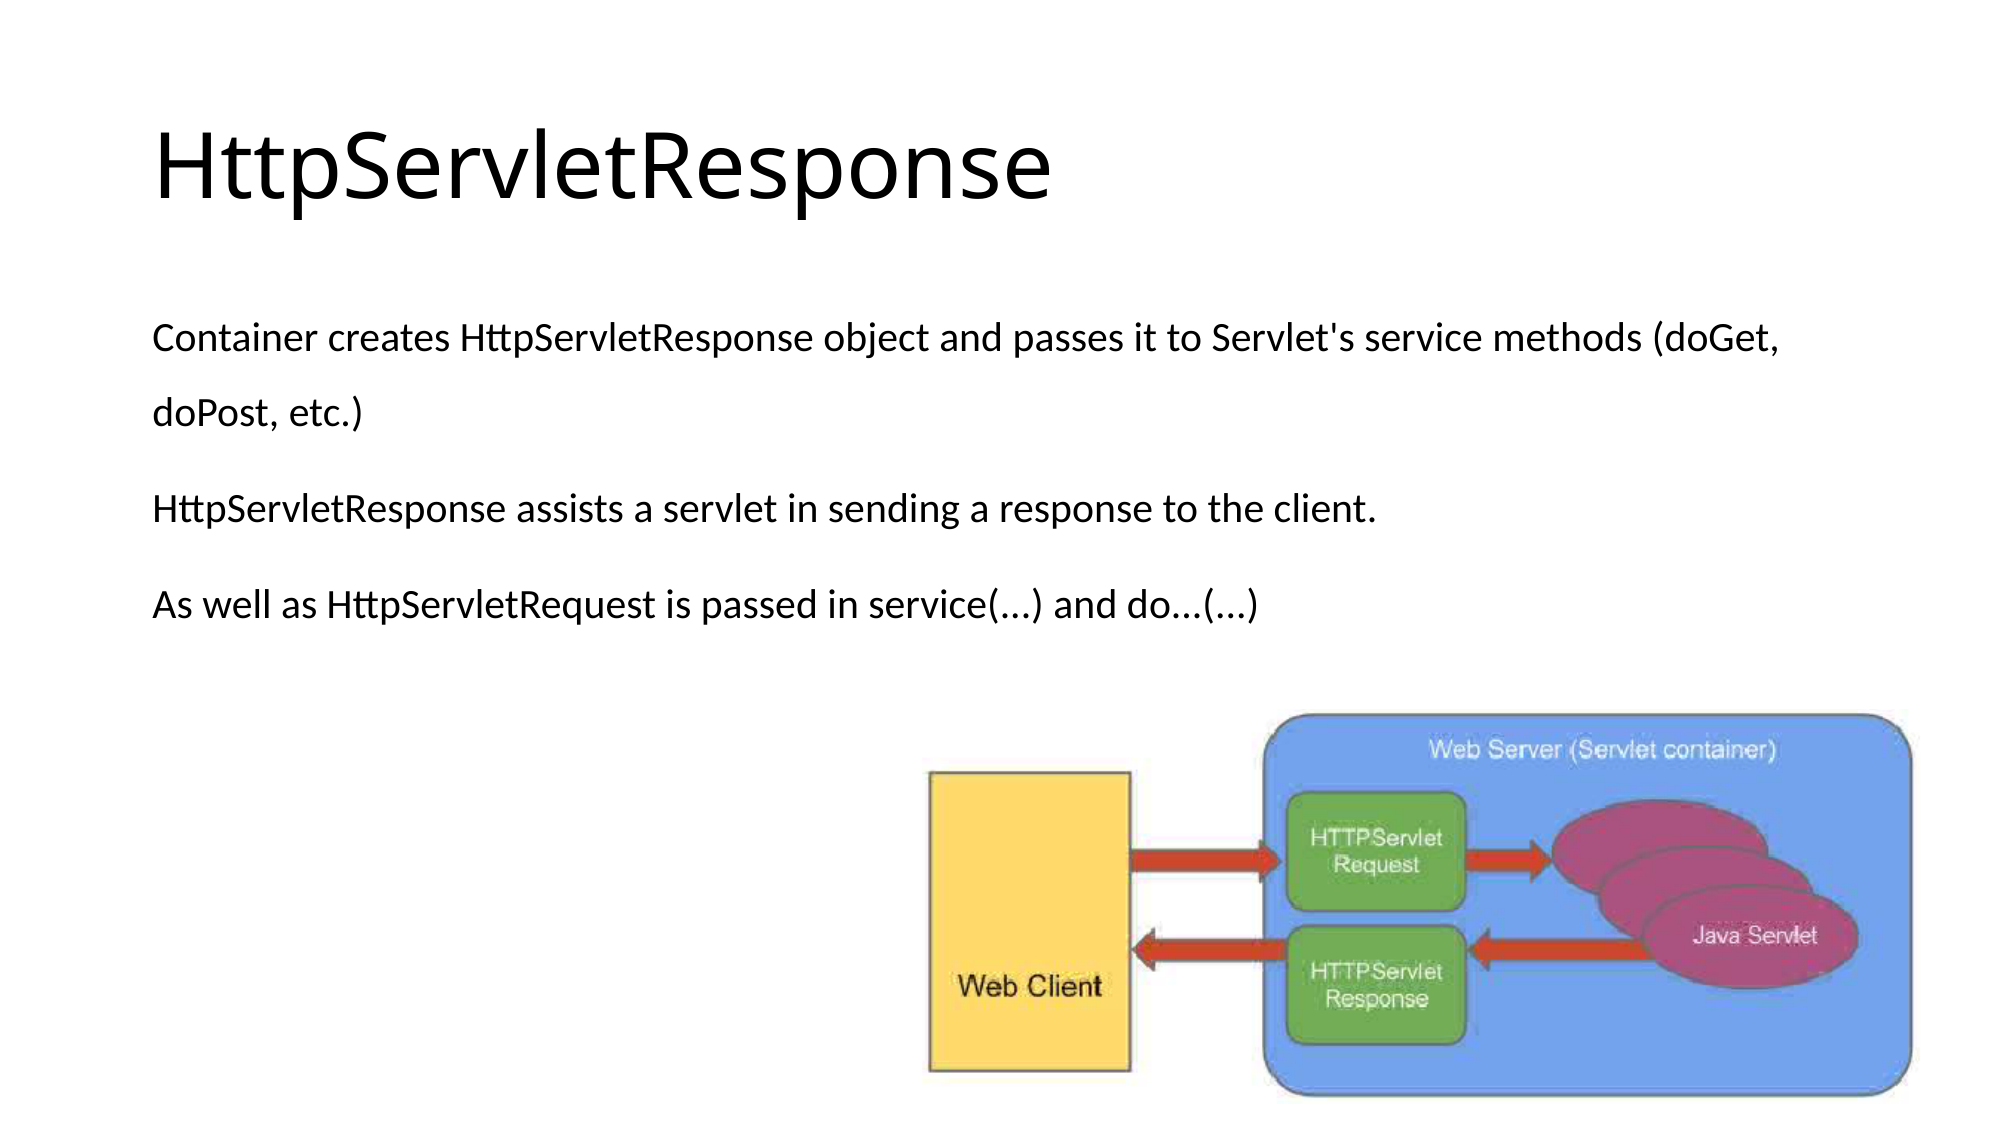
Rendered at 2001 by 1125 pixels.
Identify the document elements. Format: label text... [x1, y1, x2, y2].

list Container creates HttpServletResponse object and passes it to Servlet's service methods (doGet, doPost, etc.) HttpServletResponse assists a servlet in sending a response to the client. As well as HttpServletRequest is passed in service(...) and do...(...) [137, 277, 1863, 992]
title HttpServletResponse [137, 59, 1863, 277]
picture [921, 709, 1926, 1104]
